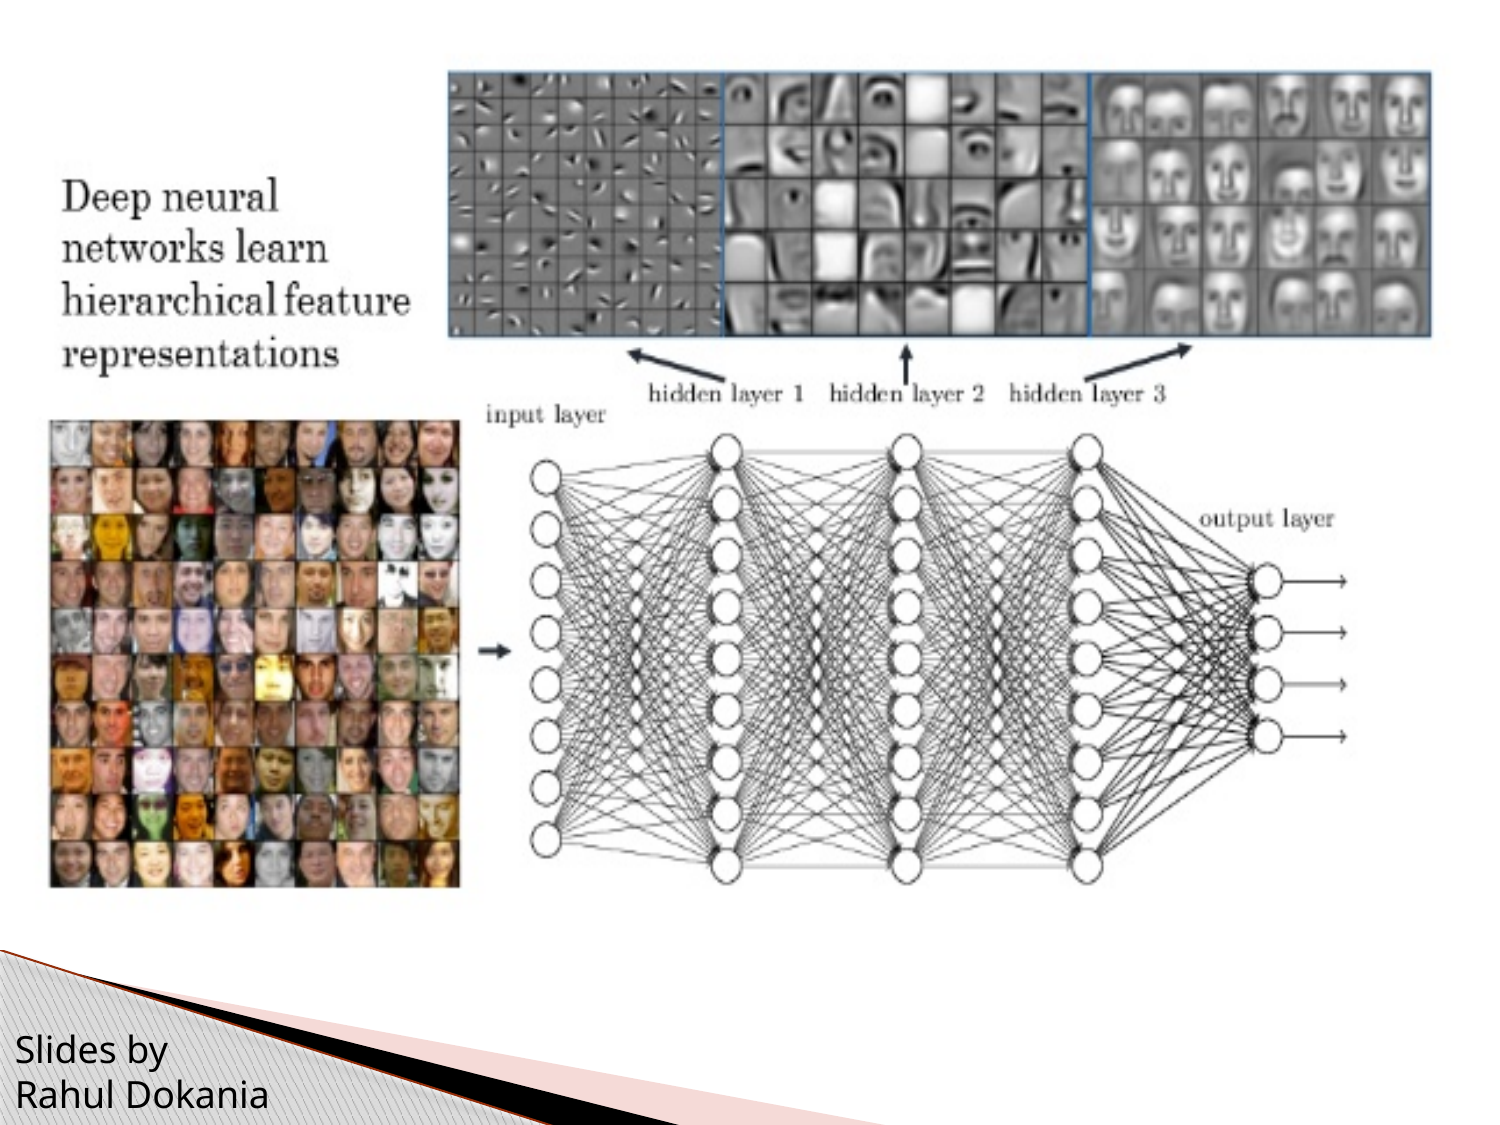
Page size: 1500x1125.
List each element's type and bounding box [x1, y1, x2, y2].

list [0, 0, 1483, 950]
